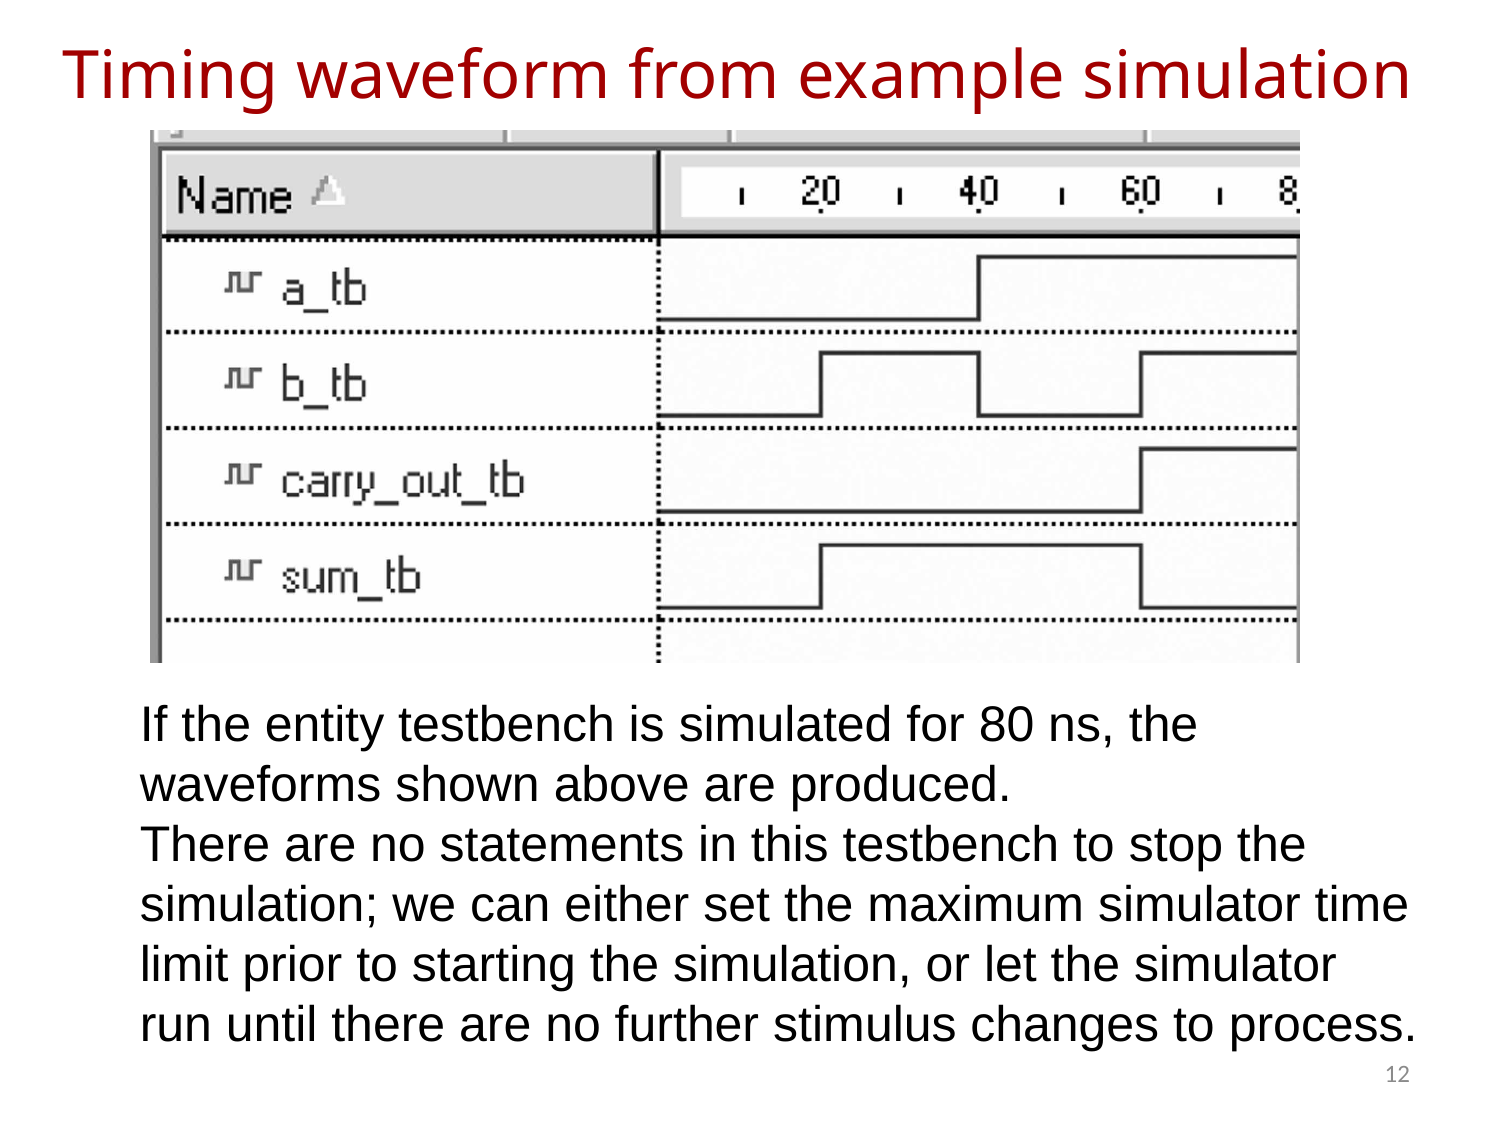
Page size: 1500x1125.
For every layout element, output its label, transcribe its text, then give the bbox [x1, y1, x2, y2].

picture [149, 130, 1301, 663]
text_box If the entity testbench is simulated for 80 ns, the waveforms shown above are produced. There are no statements in this testbench to stop the simulation; we can either set the maximum simulator time limit prior to starting the simulation, or let the simulator run until there are no further stimulus changes to process. [125, 683, 1438, 1059]
slide_number 12 [1074, 1059, 1425, 1103]
title Timing waveform from example simulation [25, 19, 1464, 125]
